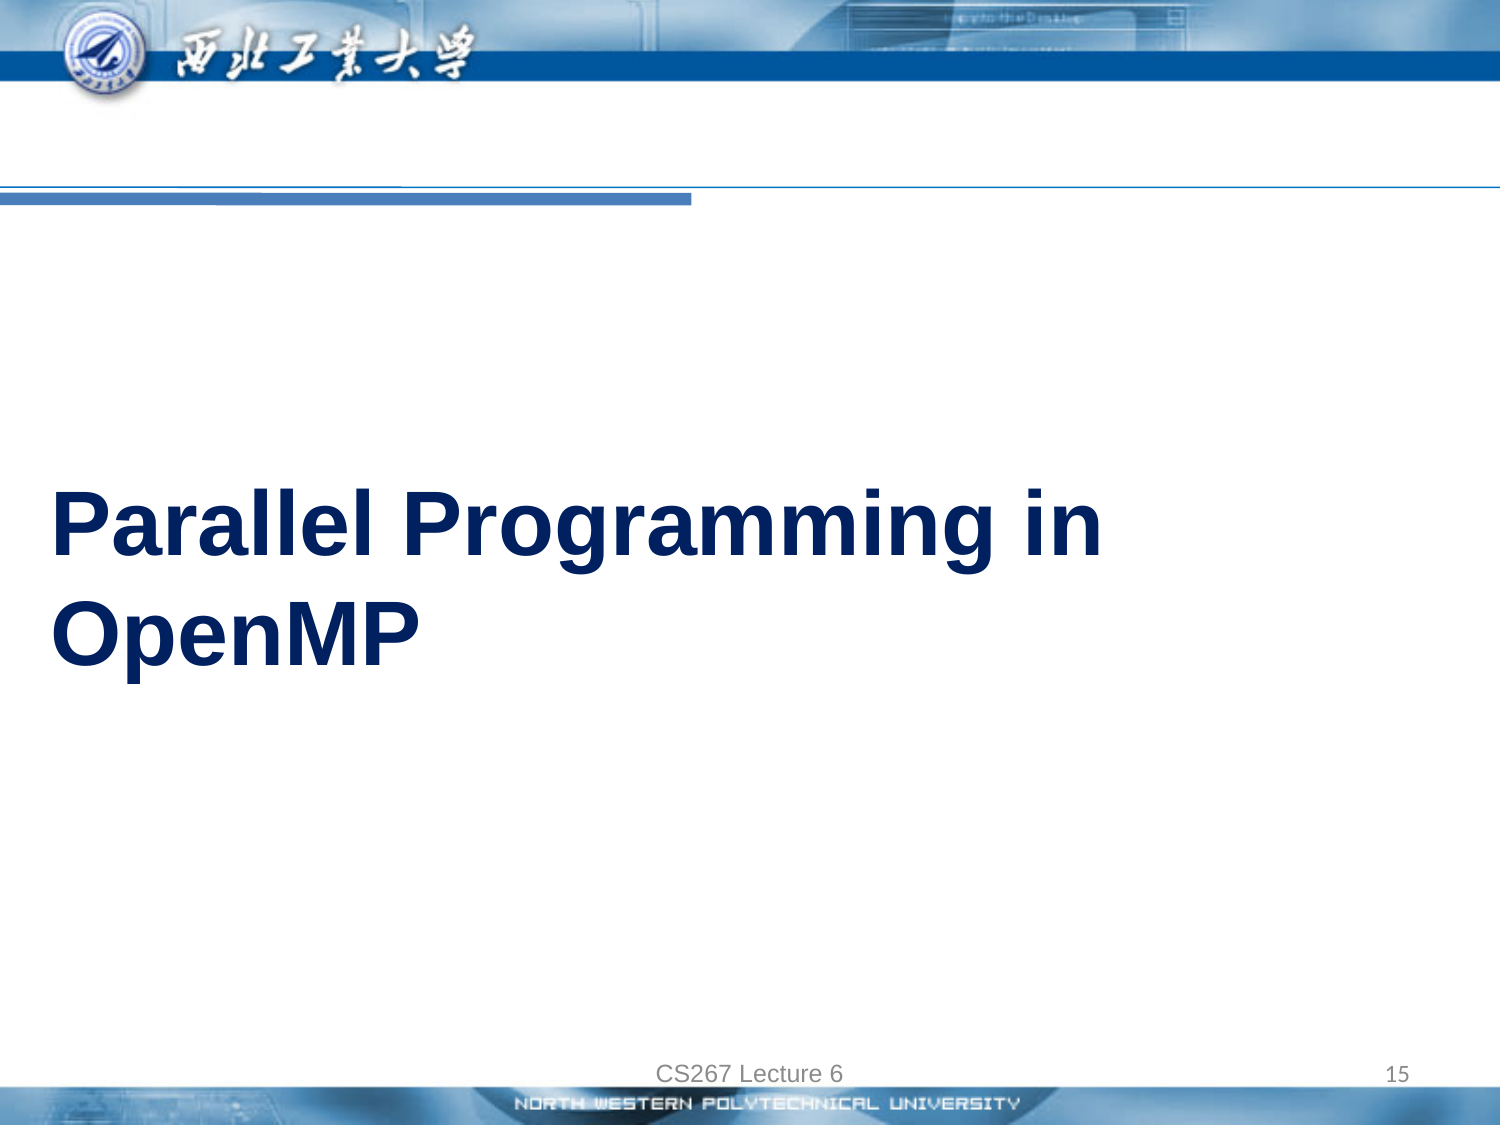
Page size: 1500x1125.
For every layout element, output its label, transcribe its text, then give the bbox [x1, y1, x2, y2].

footer CS267 Lecture 6 [512, 1042, 988, 1103]
picture [0, 0, 1500, 186]
title Parallel Programming in OpenMP [35, 410, 1465, 739]
picture [0, 188, 1500, 1125]
slide_number 15 [1074, 1042, 1425, 1103]
